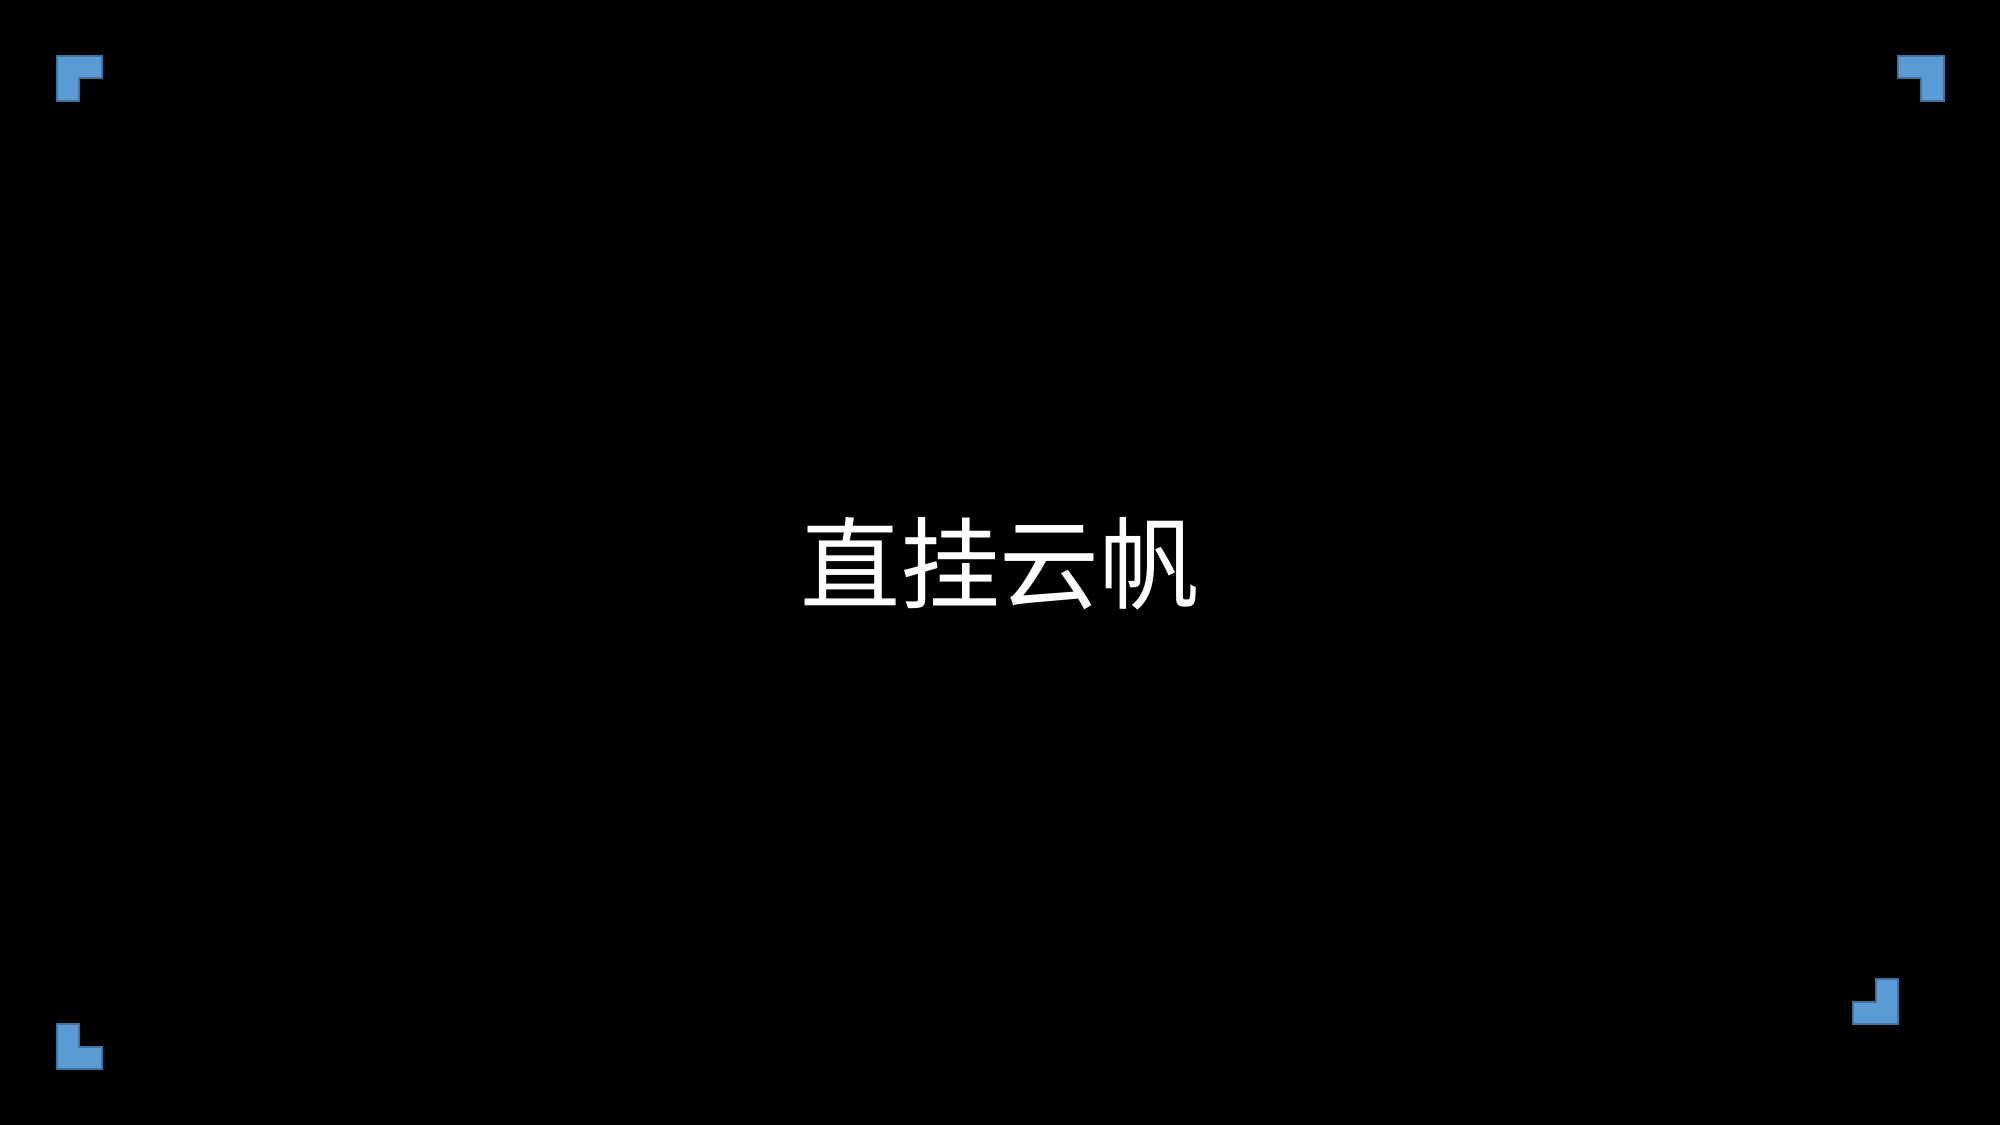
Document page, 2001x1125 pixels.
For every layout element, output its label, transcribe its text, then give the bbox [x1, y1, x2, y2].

text_box [56, 55, 103, 102]
text_box [1897, 55, 1945, 102]
text_box [56, 1023, 103, 1070]
text_box [1852, 978, 1899, 1025]
text_box 直挂云帆 [564, 494, 1436, 629]
